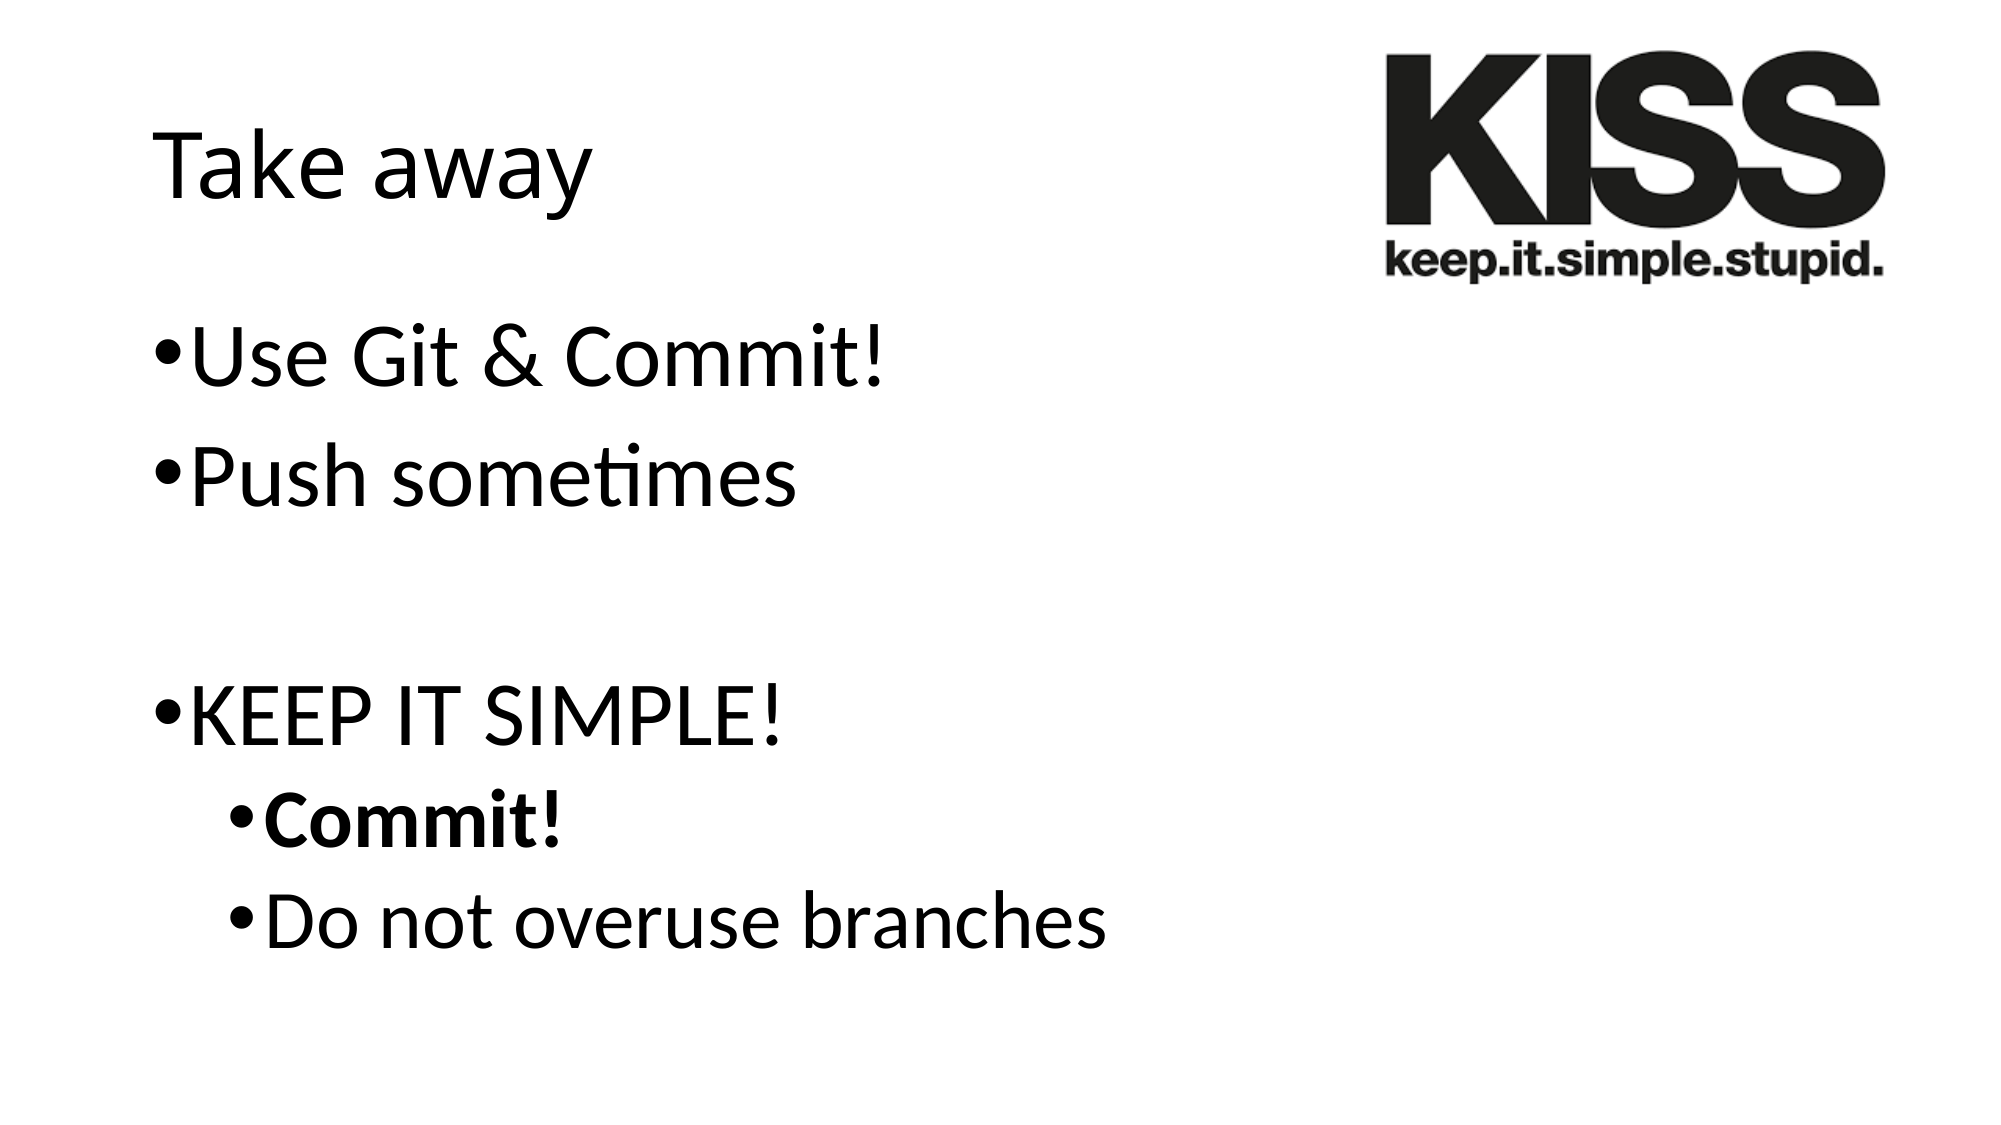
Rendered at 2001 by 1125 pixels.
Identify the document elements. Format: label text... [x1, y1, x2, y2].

picture [1381, 46, 1890, 289]
title Take away [137, 59, 1381, 278]
list Use Git & Commit! Push sometimes KEEP IT SIMPLE! Commit! Do not overuse branches [137, 299, 1863, 1014]
